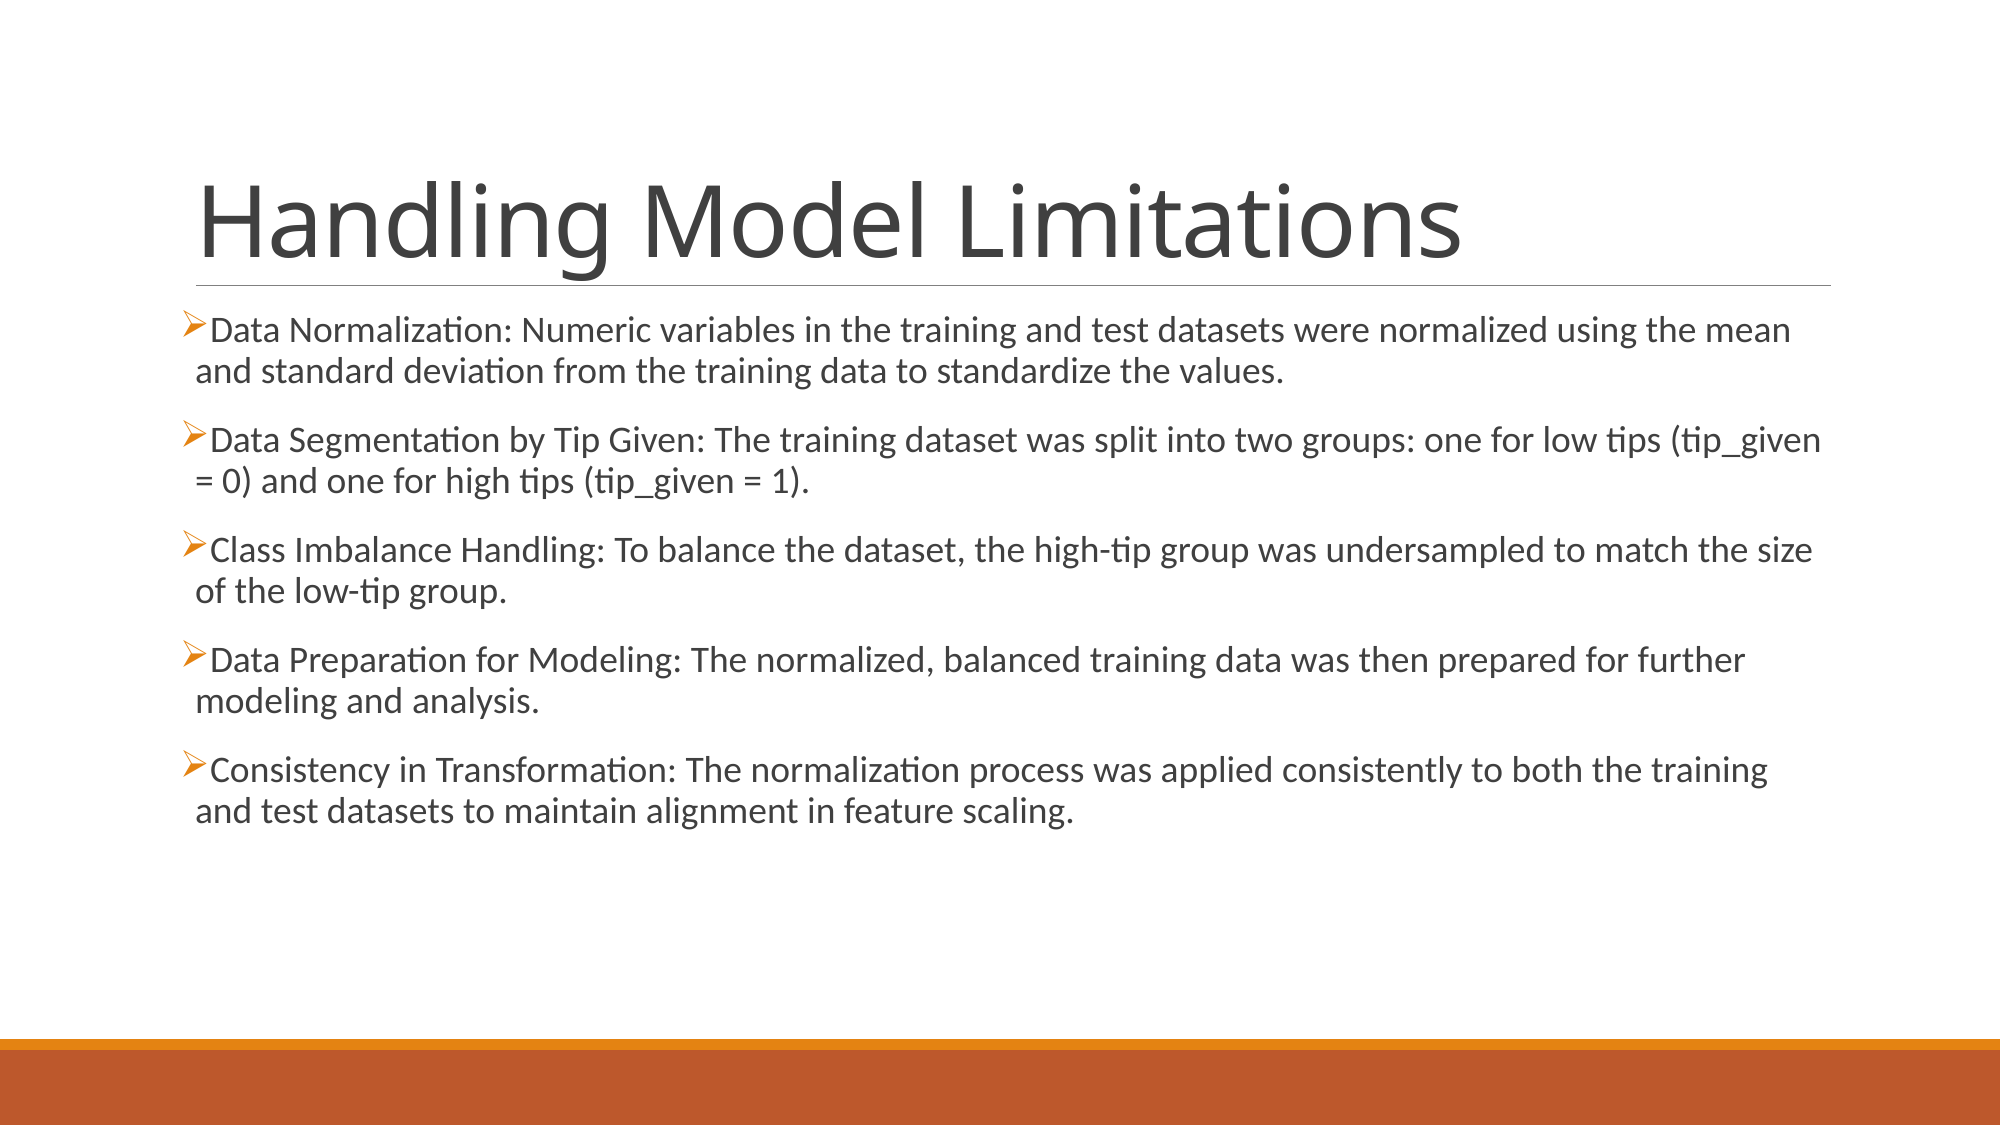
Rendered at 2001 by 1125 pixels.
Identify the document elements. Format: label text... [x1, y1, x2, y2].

title Handling Model Limitations [180, 47, 1830, 285]
list Data Normalization: Numeric variables in the training and test datasets were normalized using the mean and standard deviation from the training data to standardize the values. Data Segmentation by Tip Given: The training dataset was split into two groups: one for low tips (tip_given = 0) and one for high tips (tip_given = 1). Class Imbalance Handling: To balance the dataset, the high-tip group was undersampled to match the size of the low-tip group. Data Preparation for Modeling: The normalized, balanced training data was then prepared for further modeling and analysis. Consistency in Transformation: The normalization process was applied consistently to both the training and test datasets to maintain alignment in feature scaling. [180, 302, 1830, 963]
